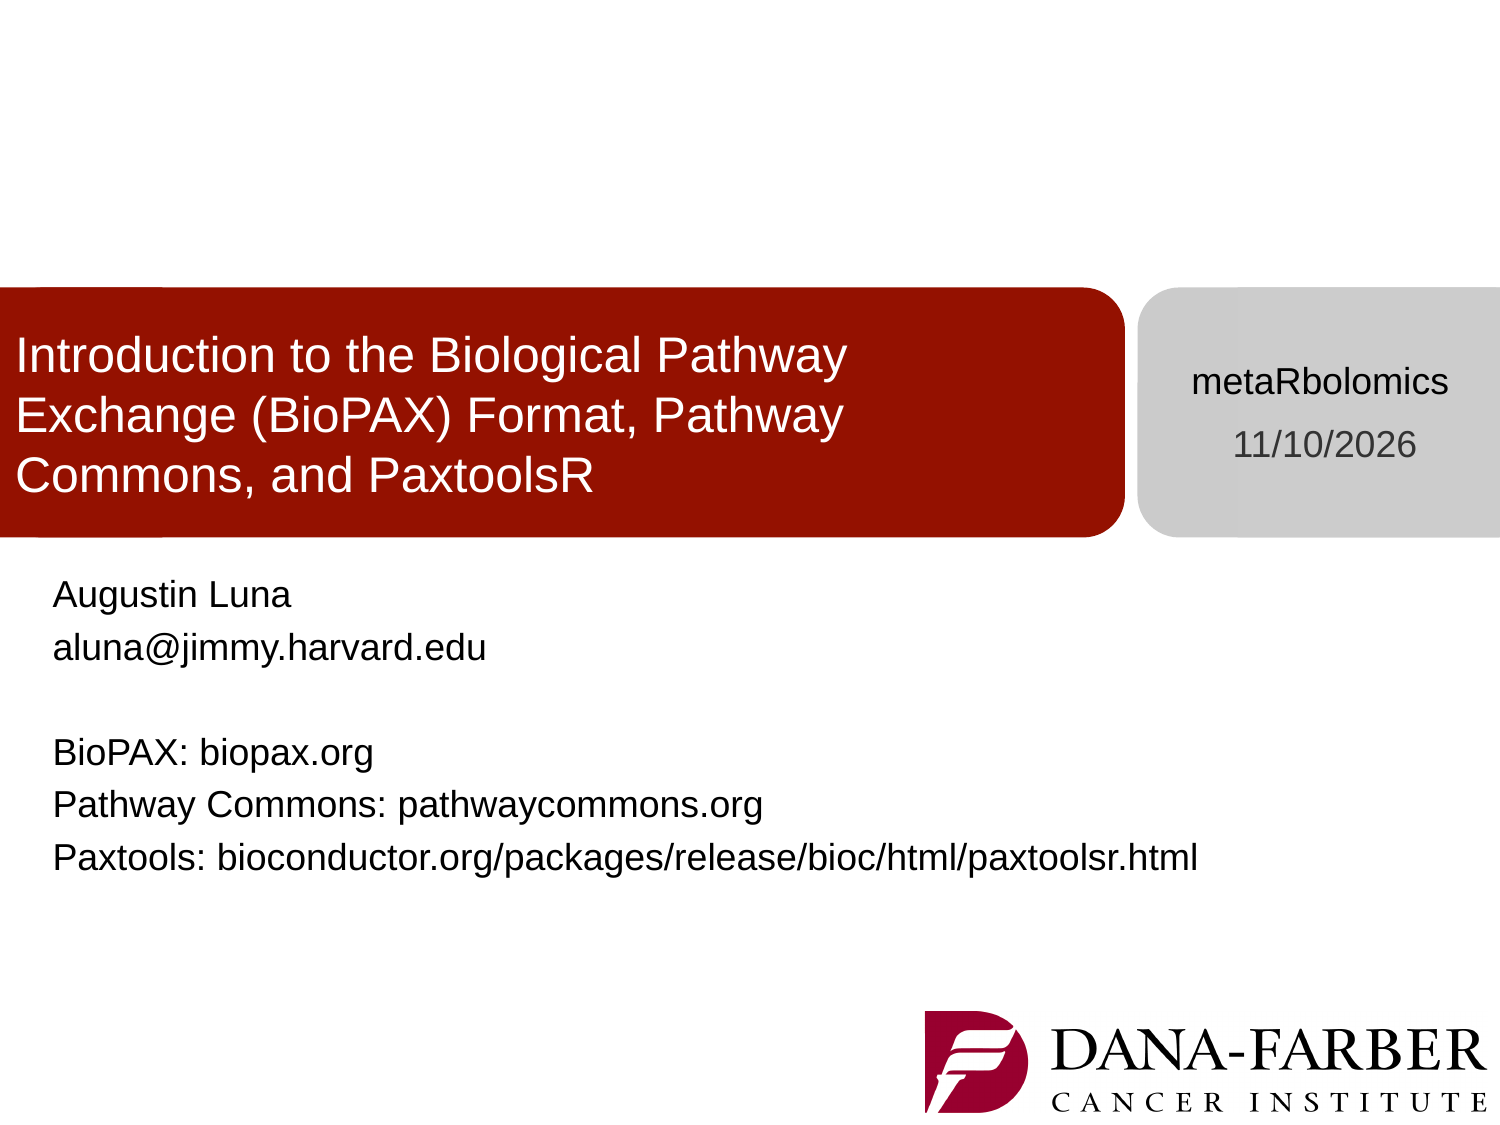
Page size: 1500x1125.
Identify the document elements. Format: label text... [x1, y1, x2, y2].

subtitle Augustin Luna aluna@jimmy.harvard.edu BioPAX: biopax.org Pathway Commons: pathwaycommons.org Paxtools: bioconductor.org/packages/release/bioc/html/paxtoolsr.html [37, 562, 1488, 913]
text_box metaRbolomics [1176, 349, 1465, 410]
title Introduction to the Biological Pathway Exchange (BioPAX) Format, Pathway Commons, and PaxtoolsR [0, 318, 1088, 507]
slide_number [1137, 412, 1500, 488]
picture [924, 1010, 1488, 1113]
